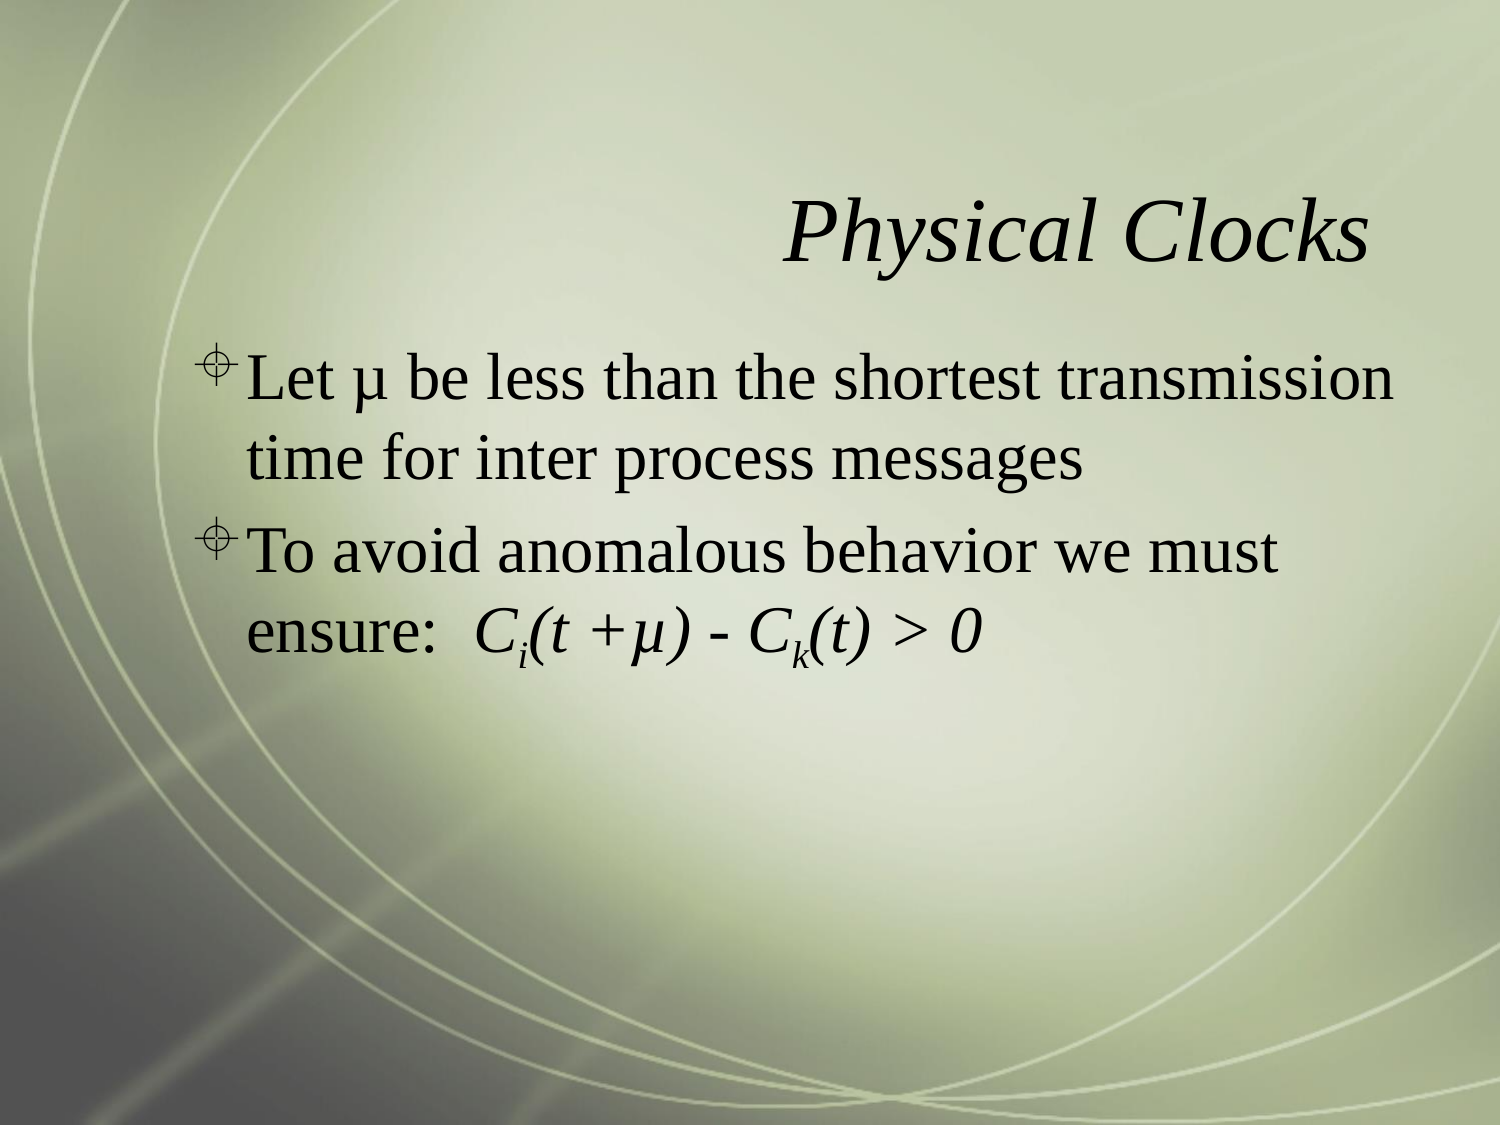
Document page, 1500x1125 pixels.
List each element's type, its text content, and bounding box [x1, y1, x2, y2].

title Physical Clocks [212, 62, 1388, 288]
picture [0, 0, 1500, 1125]
list Let µ be less than the shortest transmission time for inter process messages To avoid anomalous behavior we must ensure: Ci(t +µ) - Ck(t) > 0 [174, 324, 1459, 1000]
